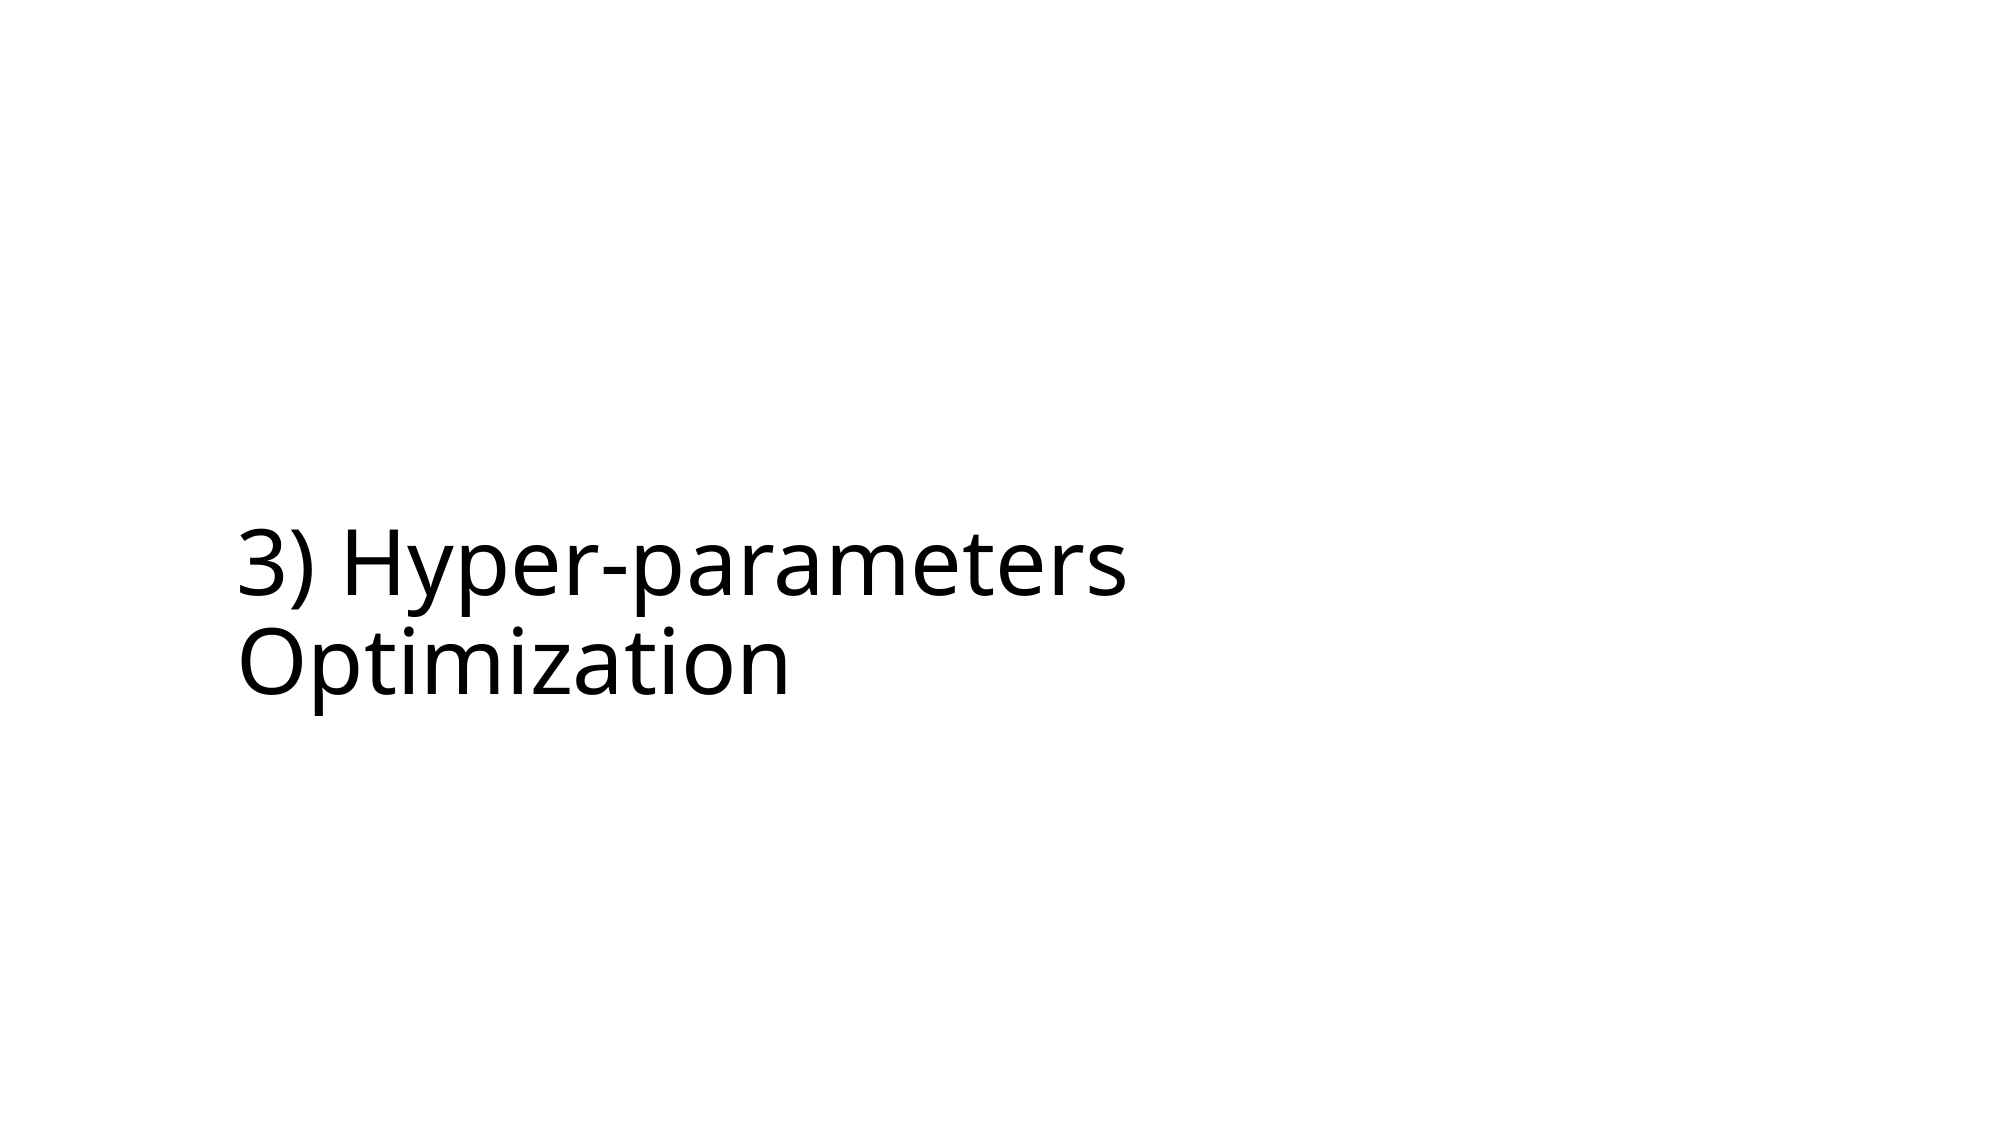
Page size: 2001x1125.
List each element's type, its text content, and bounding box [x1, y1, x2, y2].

title 3) Hyper-parameters Optimization [220, 542, 1700, 689]
